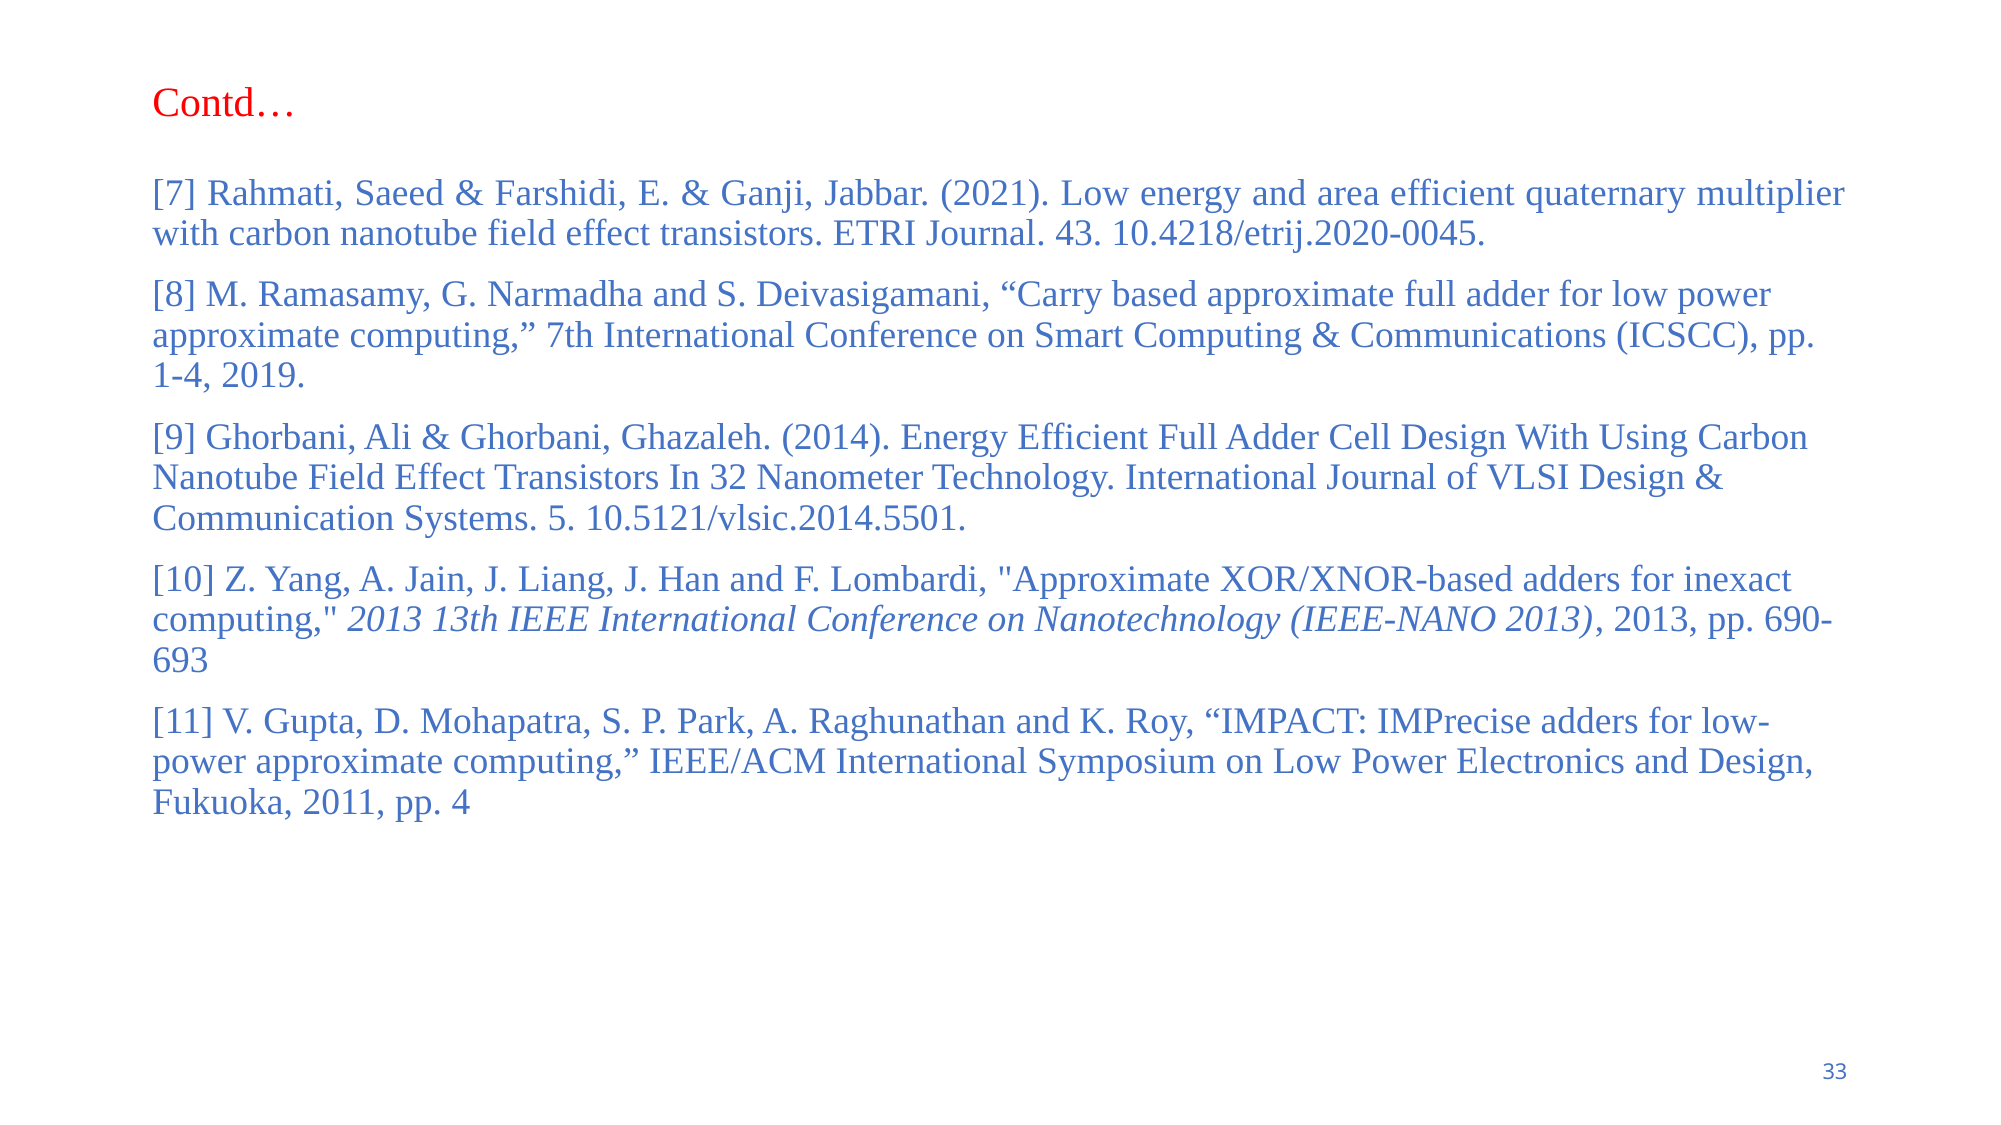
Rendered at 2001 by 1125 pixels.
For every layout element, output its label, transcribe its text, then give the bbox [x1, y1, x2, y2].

slide_number 33 [1412, 1042, 1863, 1103]
list [7] Rahmati, Saeed & Farshidi, E. & Ganji, Jabbar. (2021). Low energy and area efficient quaternary multiplier with carbon nanotube field effect transistors. ETRI Journal. 43. 10.4218/etrij.2020-0045. [8] M. Ramasamy, G. Narmadha and S. Deivasigamani, “Carry based approximate full adder for low power approximate computing,” 7th International Conference on Smart Computing & Communications (ICSCC), pp. 1-4, 2019. [9] Ghorbani, Ali & Ghorbani, Ghazaleh. (2014). Energy Efficient Full Adder Cell Design With Using Carbon Nanotube Field Effect Transistors In 32 Nanometer Technology. International Journal of VLSI Design & Communication Systems. 5. 10.5121/vlsic.2014.5501. [10] Z. Yang, A. Jain, J. Liang, J. Han and F. Lombardi, "Approximate XOR/XNOR-based adders for inexact computing," 2013 13th IEEE International Conference on Nanotechnology (IEEE-NANO 2013), 2013, pp. 690-693 [11] V. Gupta, D. Mohapatra, S. P. Park, A. Raghunathan and K. Roy, “IMPACT: IMPrecise adders for low-power approximate computing,” IEEE/ACM International Symposium on Low Power Electronics and Design, Fukuoka, 2011, pp. 4 [137, 165, 1863, 1014]
title Contd… [137, 59, 1863, 147]
